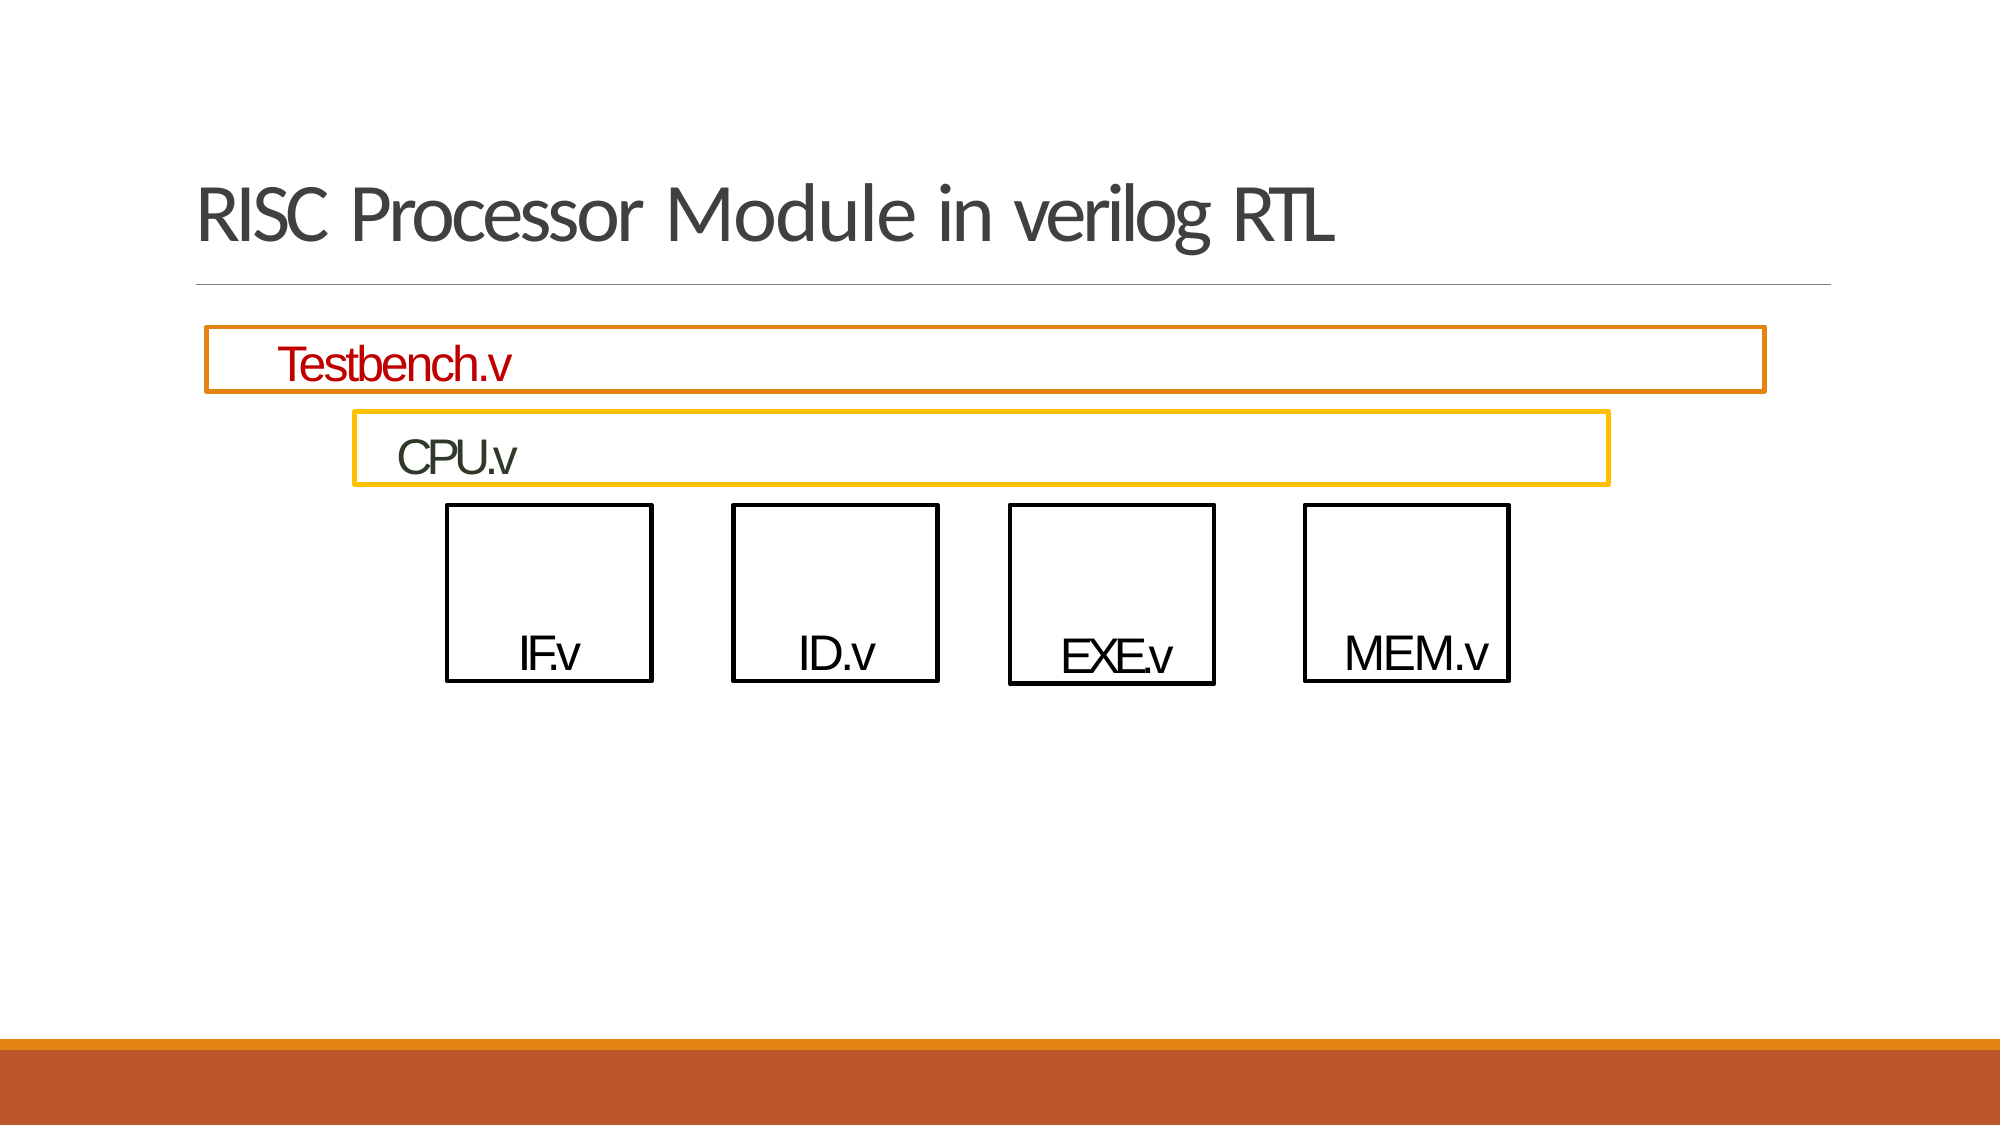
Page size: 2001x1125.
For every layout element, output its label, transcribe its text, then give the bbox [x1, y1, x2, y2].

title RISC Processor Module in verilog RTL [192, 156, 1393, 347]
text_box Testbench.v [206, 327, 1765, 392]
text_box ID.v [733, 504, 938, 681]
text_box IF.v [447, 504, 652, 681]
text_box CPU.v [354, 411, 1609, 485]
text_box EXE.v [1009, 504, 1215, 684]
text_box MEM.v [1304, 504, 1509, 681]
